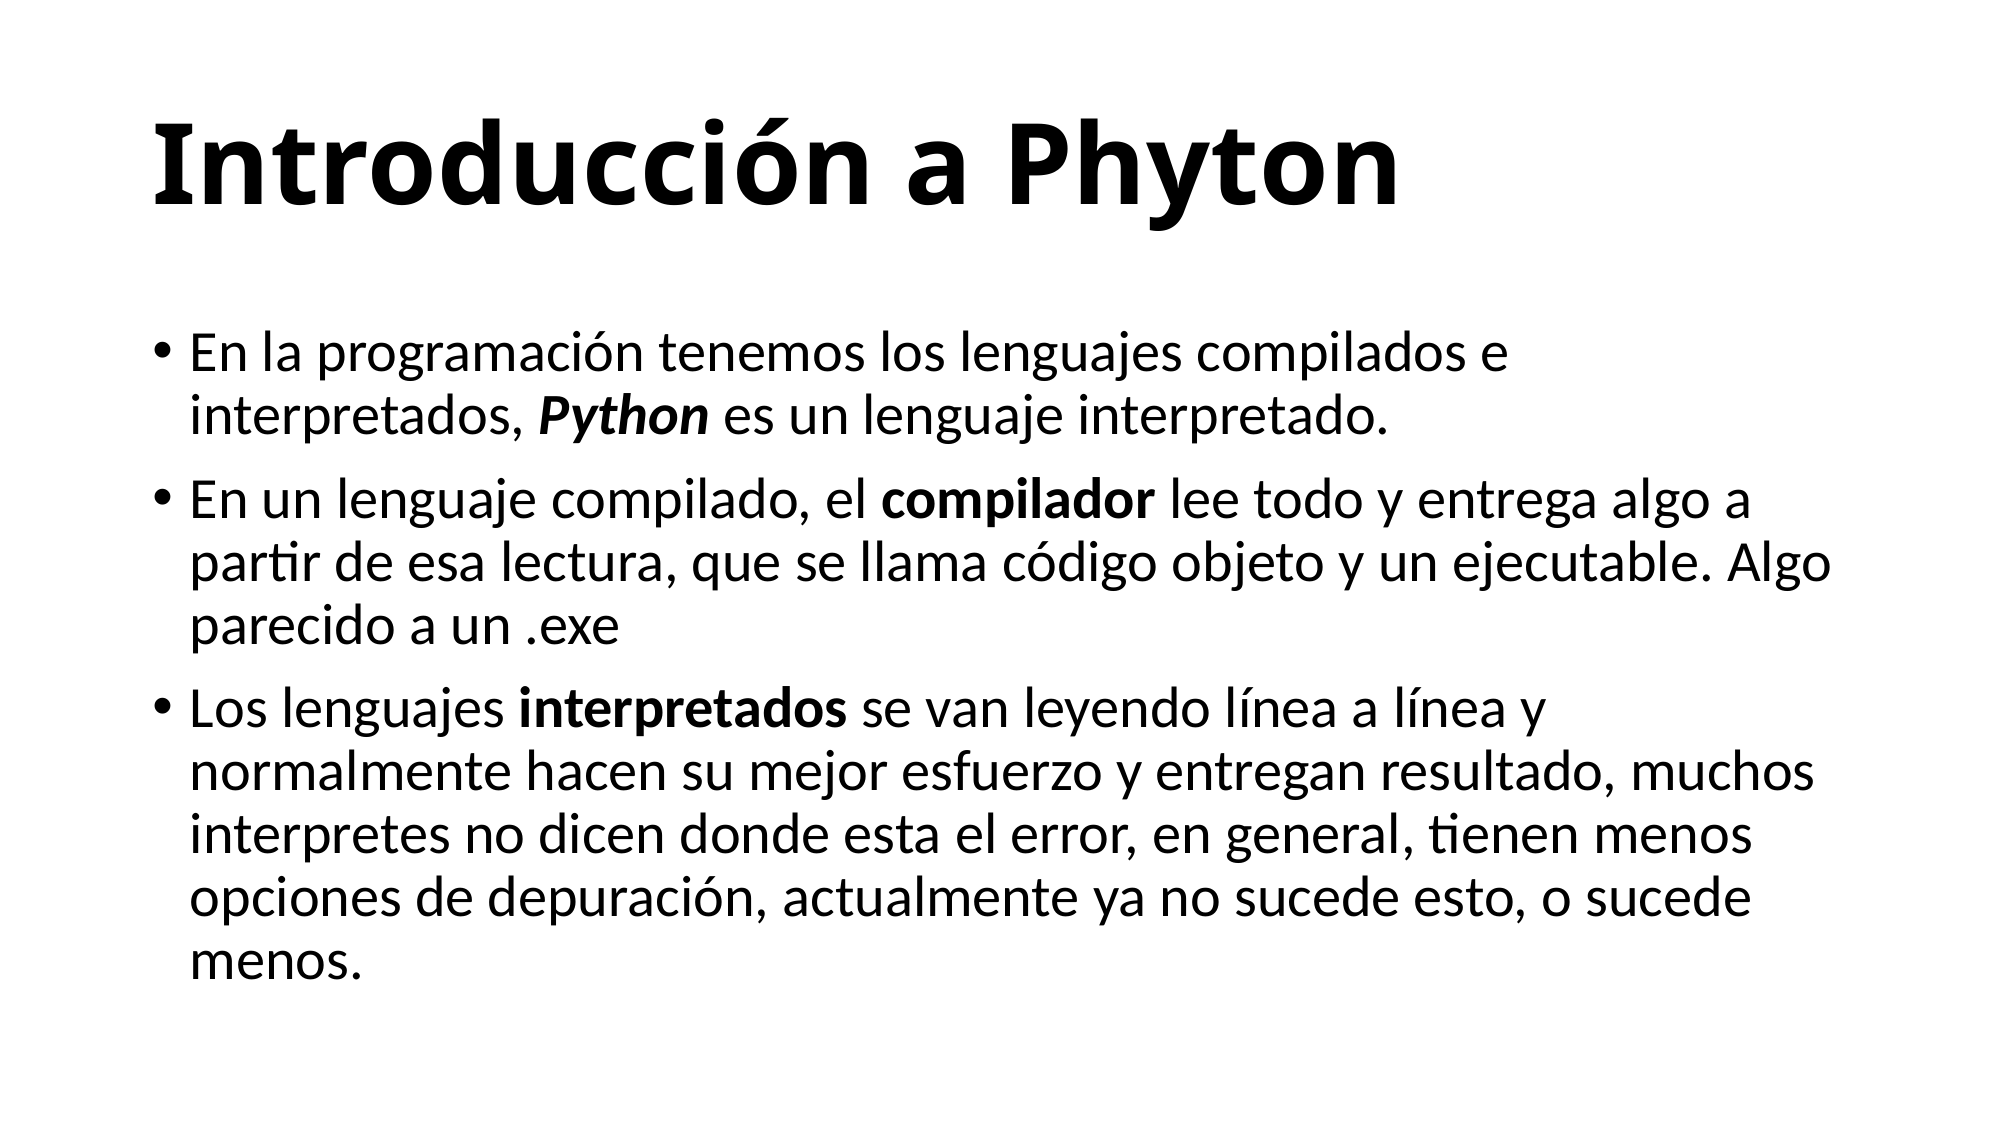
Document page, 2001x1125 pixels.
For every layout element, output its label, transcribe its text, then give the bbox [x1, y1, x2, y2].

list En la programación tenemos los lenguajes compilados e interpretados, Python es un lenguaje interpretado. En un lenguaje compilado, el compilador lee todo y entrega algo a partir de esa lectura, que se llama código objeto y un ejecutable. Algo parecido a un .exe Los lenguajes interpretados se van leyendo línea a línea y normalmente hacen su mejor esfuerzo y entregan resultado, muchos interpretes no dicen donde esta el error, en general, tienen menos opciones de depuración, actualmente ya no sucede esto, o sucede menos. [137, 314, 1863, 1028]
title Introducción a Phyton [137, 59, 1863, 278]
